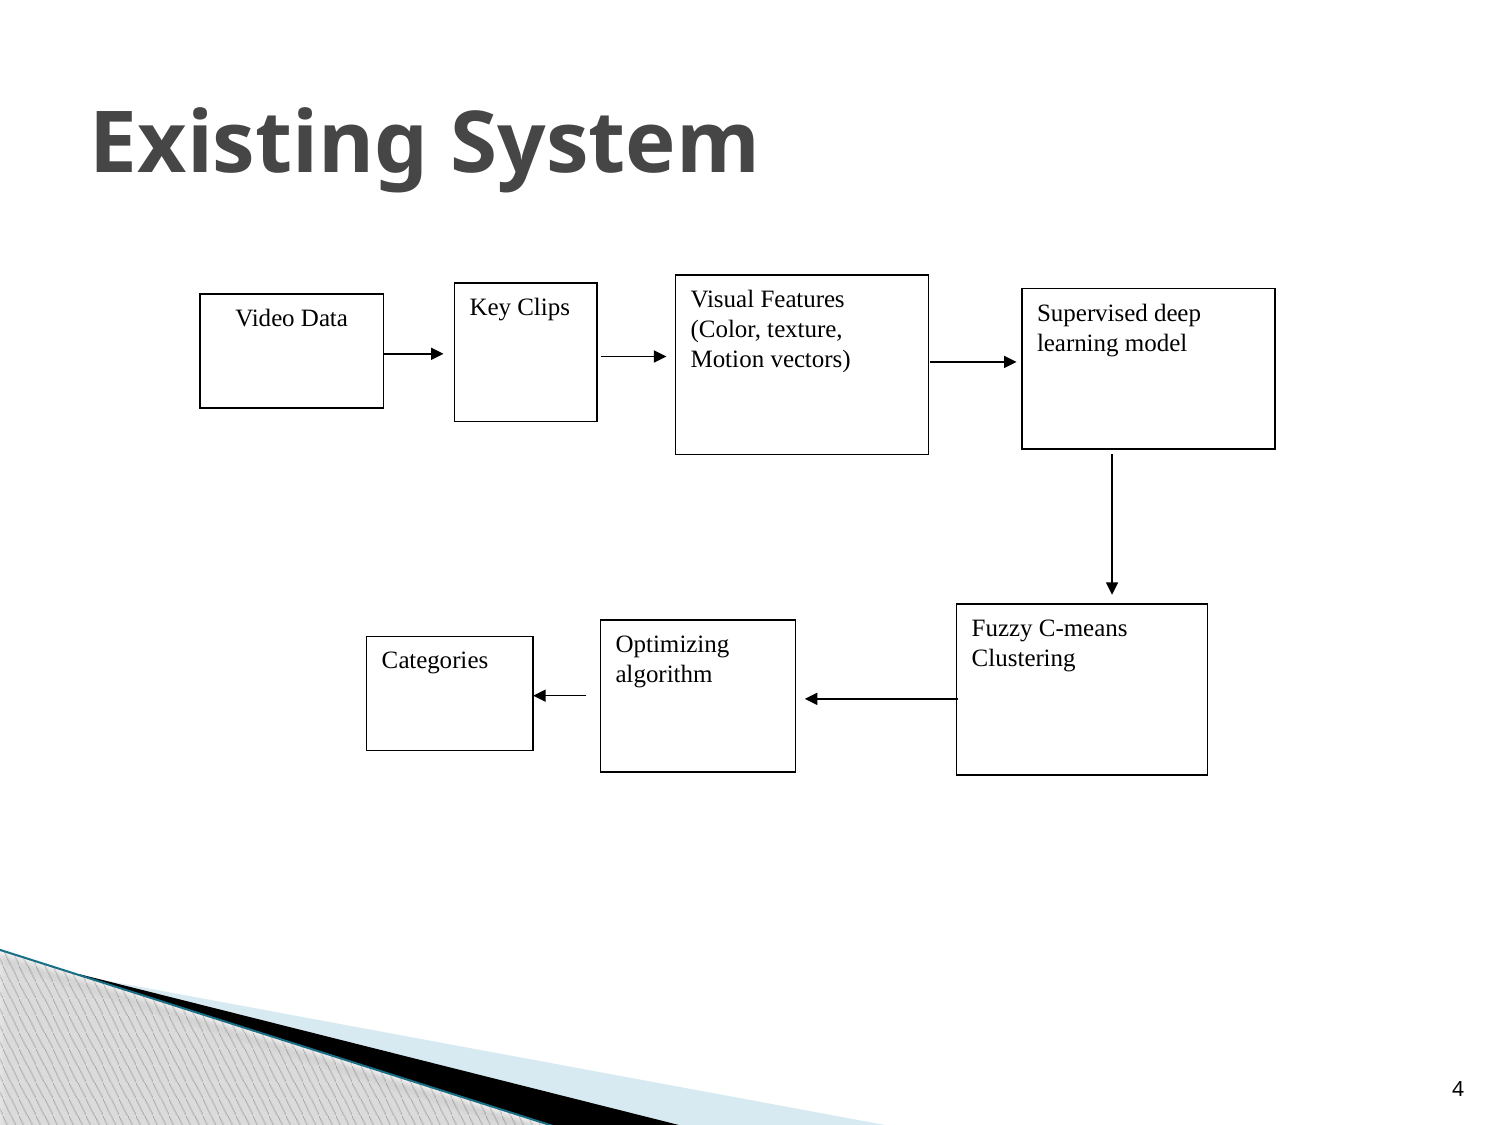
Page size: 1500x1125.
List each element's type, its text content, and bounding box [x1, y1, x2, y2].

slide_number 4 [1418, 1051, 1479, 1112]
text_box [199, 274, 1276, 776]
title Existing System [75, 45, 1425, 233]
